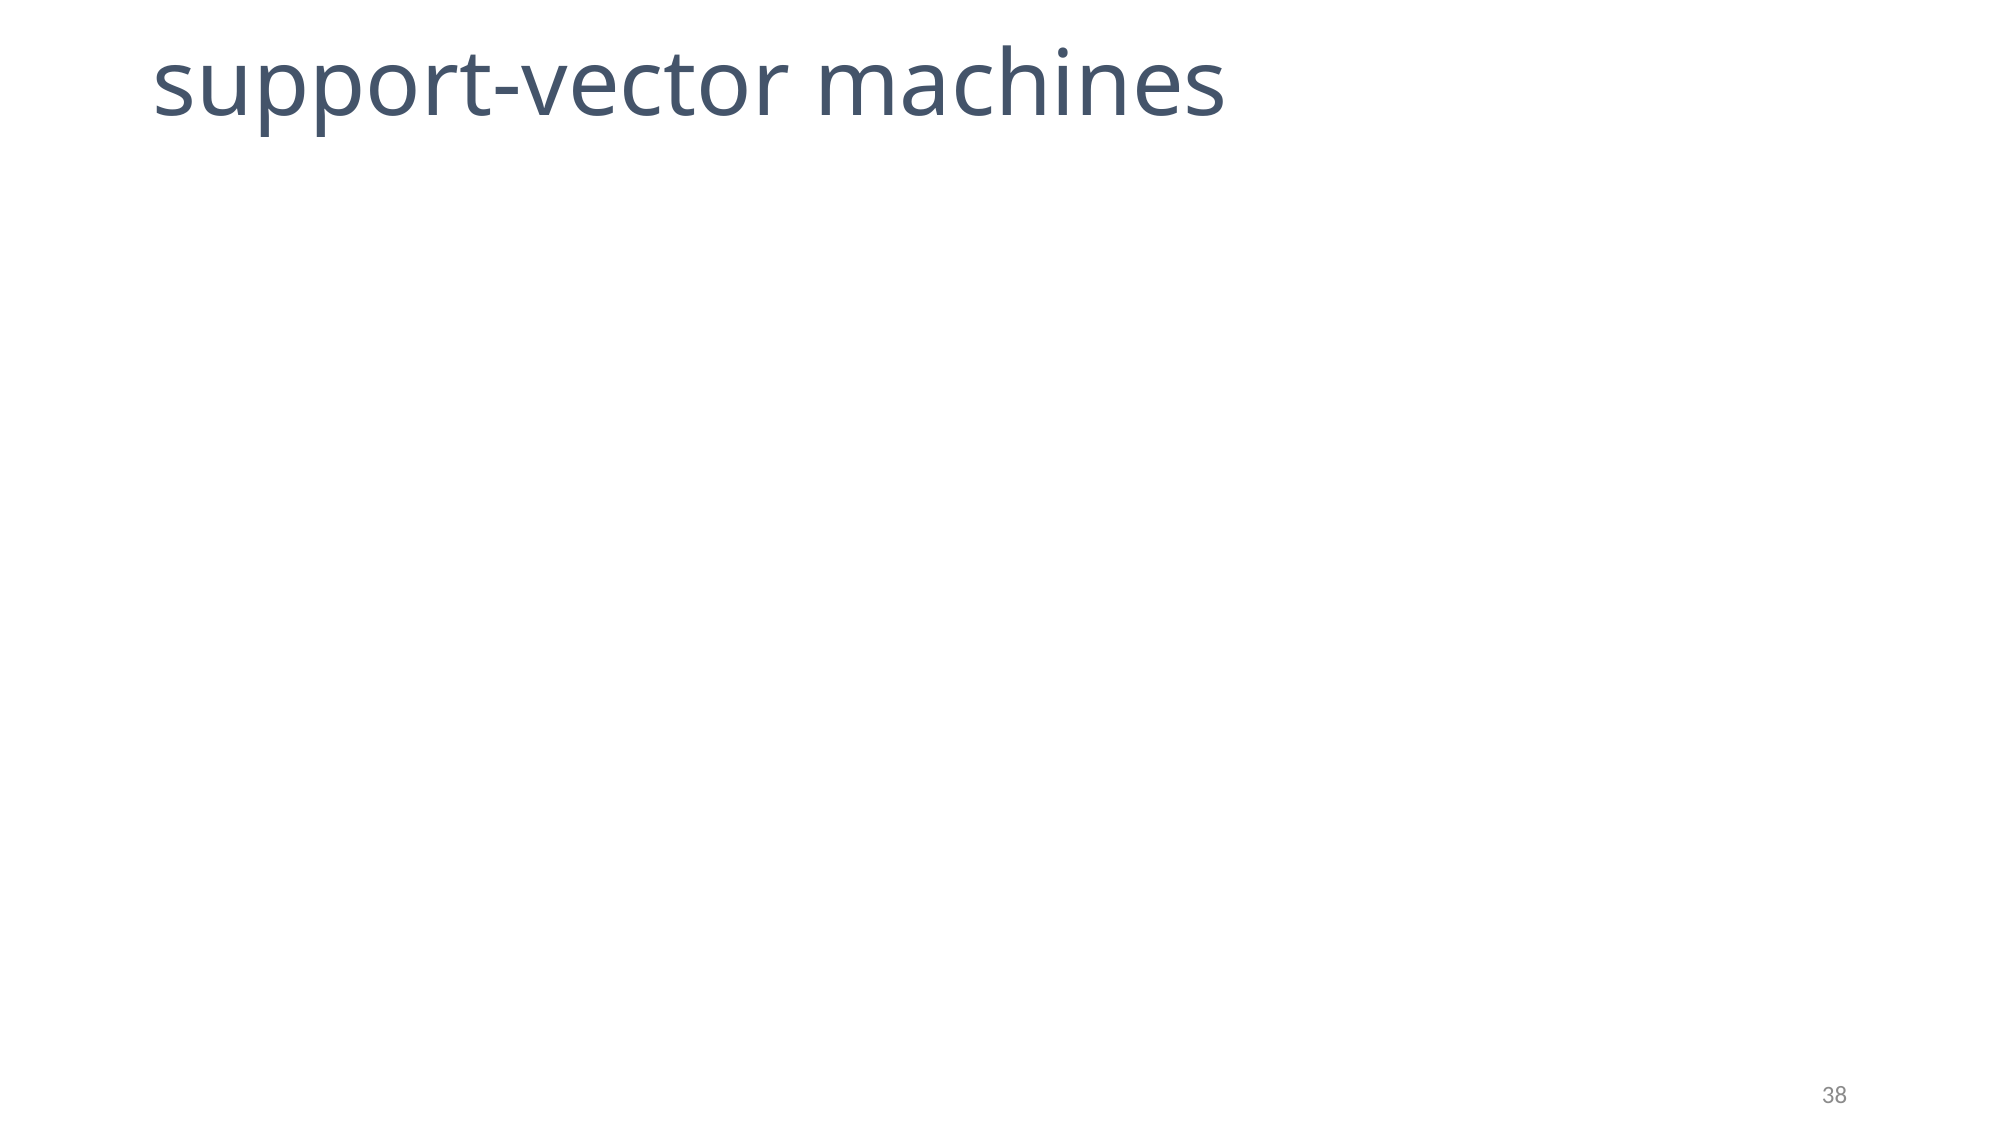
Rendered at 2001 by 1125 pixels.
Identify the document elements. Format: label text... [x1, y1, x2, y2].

slide_number 38 [1412, 1064, 1863, 1124]
title support-vector machines [137, 2, 1863, 170]
